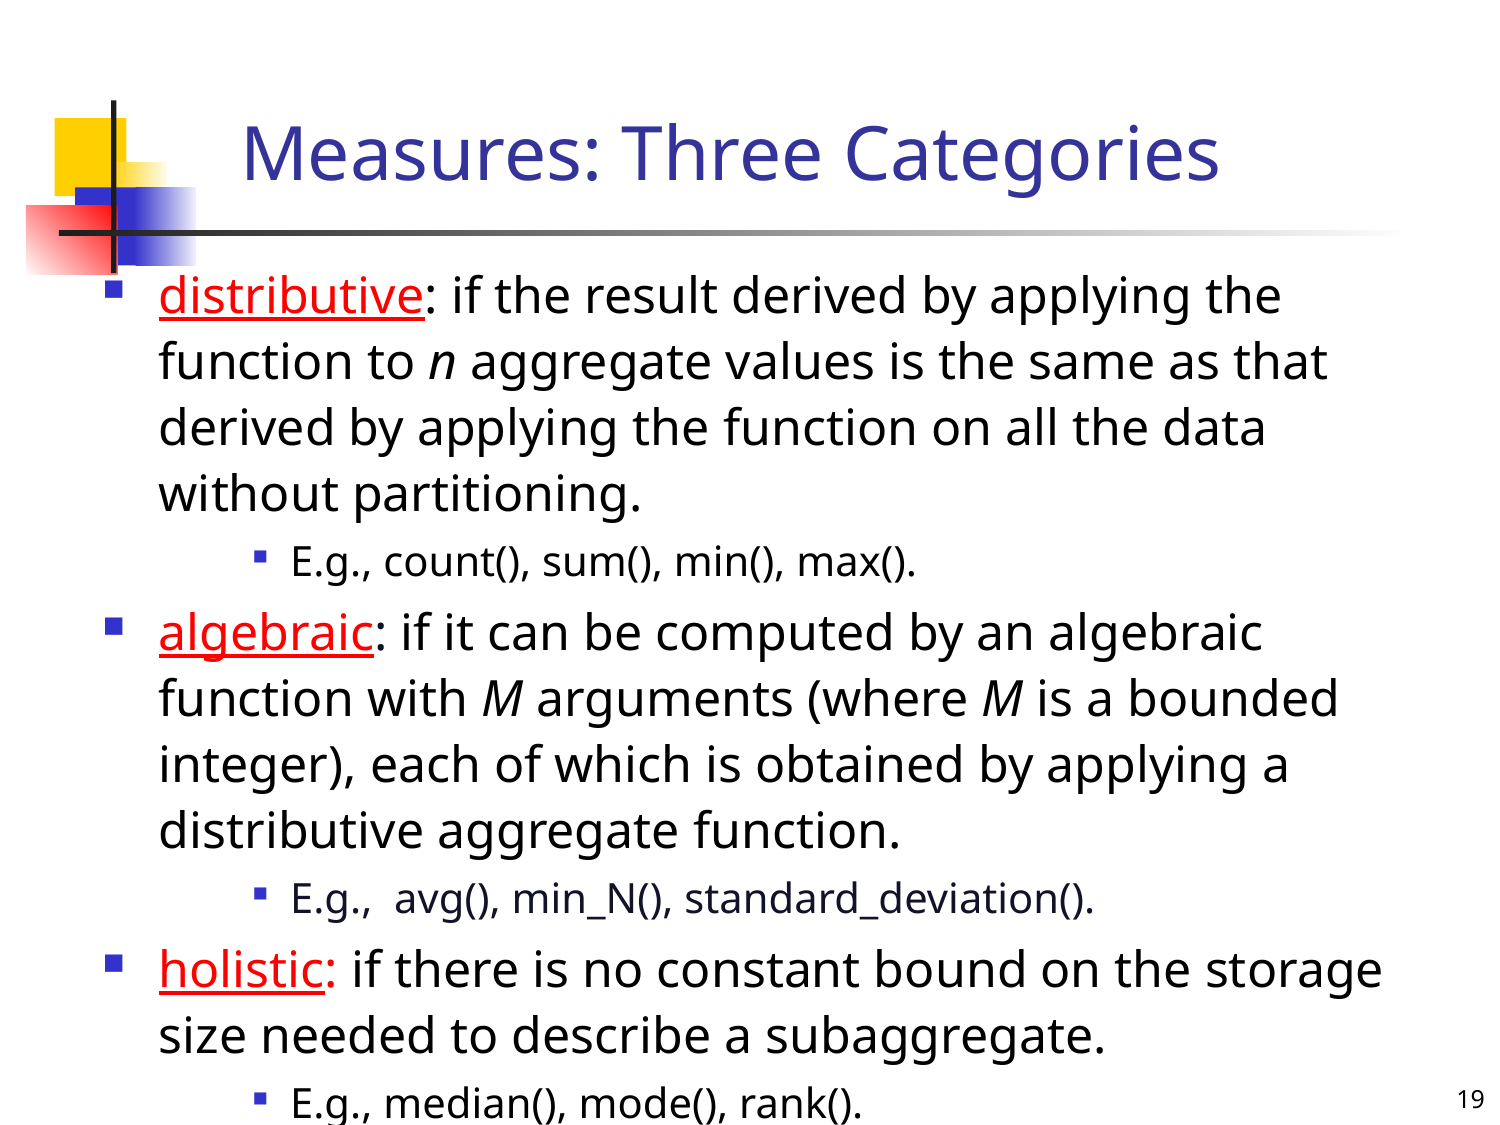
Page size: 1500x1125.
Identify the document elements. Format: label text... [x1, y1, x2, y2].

title Measures: Three Categories [225, 87, 1263, 204]
list distributive: if the result derived by applying the function to n aggregate values is the same as that derived by applying the function on all the data without partitioning. E.g., count(), sum(), min(), max(). algebraic: if it can be computed by an algebraic function with M arguments (where M is a bounded integer), each of which is obtained by applying a distributive aggregate function. E.g., avg(), min_N(), standard_deviation(). holistic: if there is no constant bound on the storage size needed to describe a subaggregate. E.g., median(), mode(), rank(). [87, 249, 1463, 1054]
slide_number 19 [1187, 1050, 1500, 1125]
